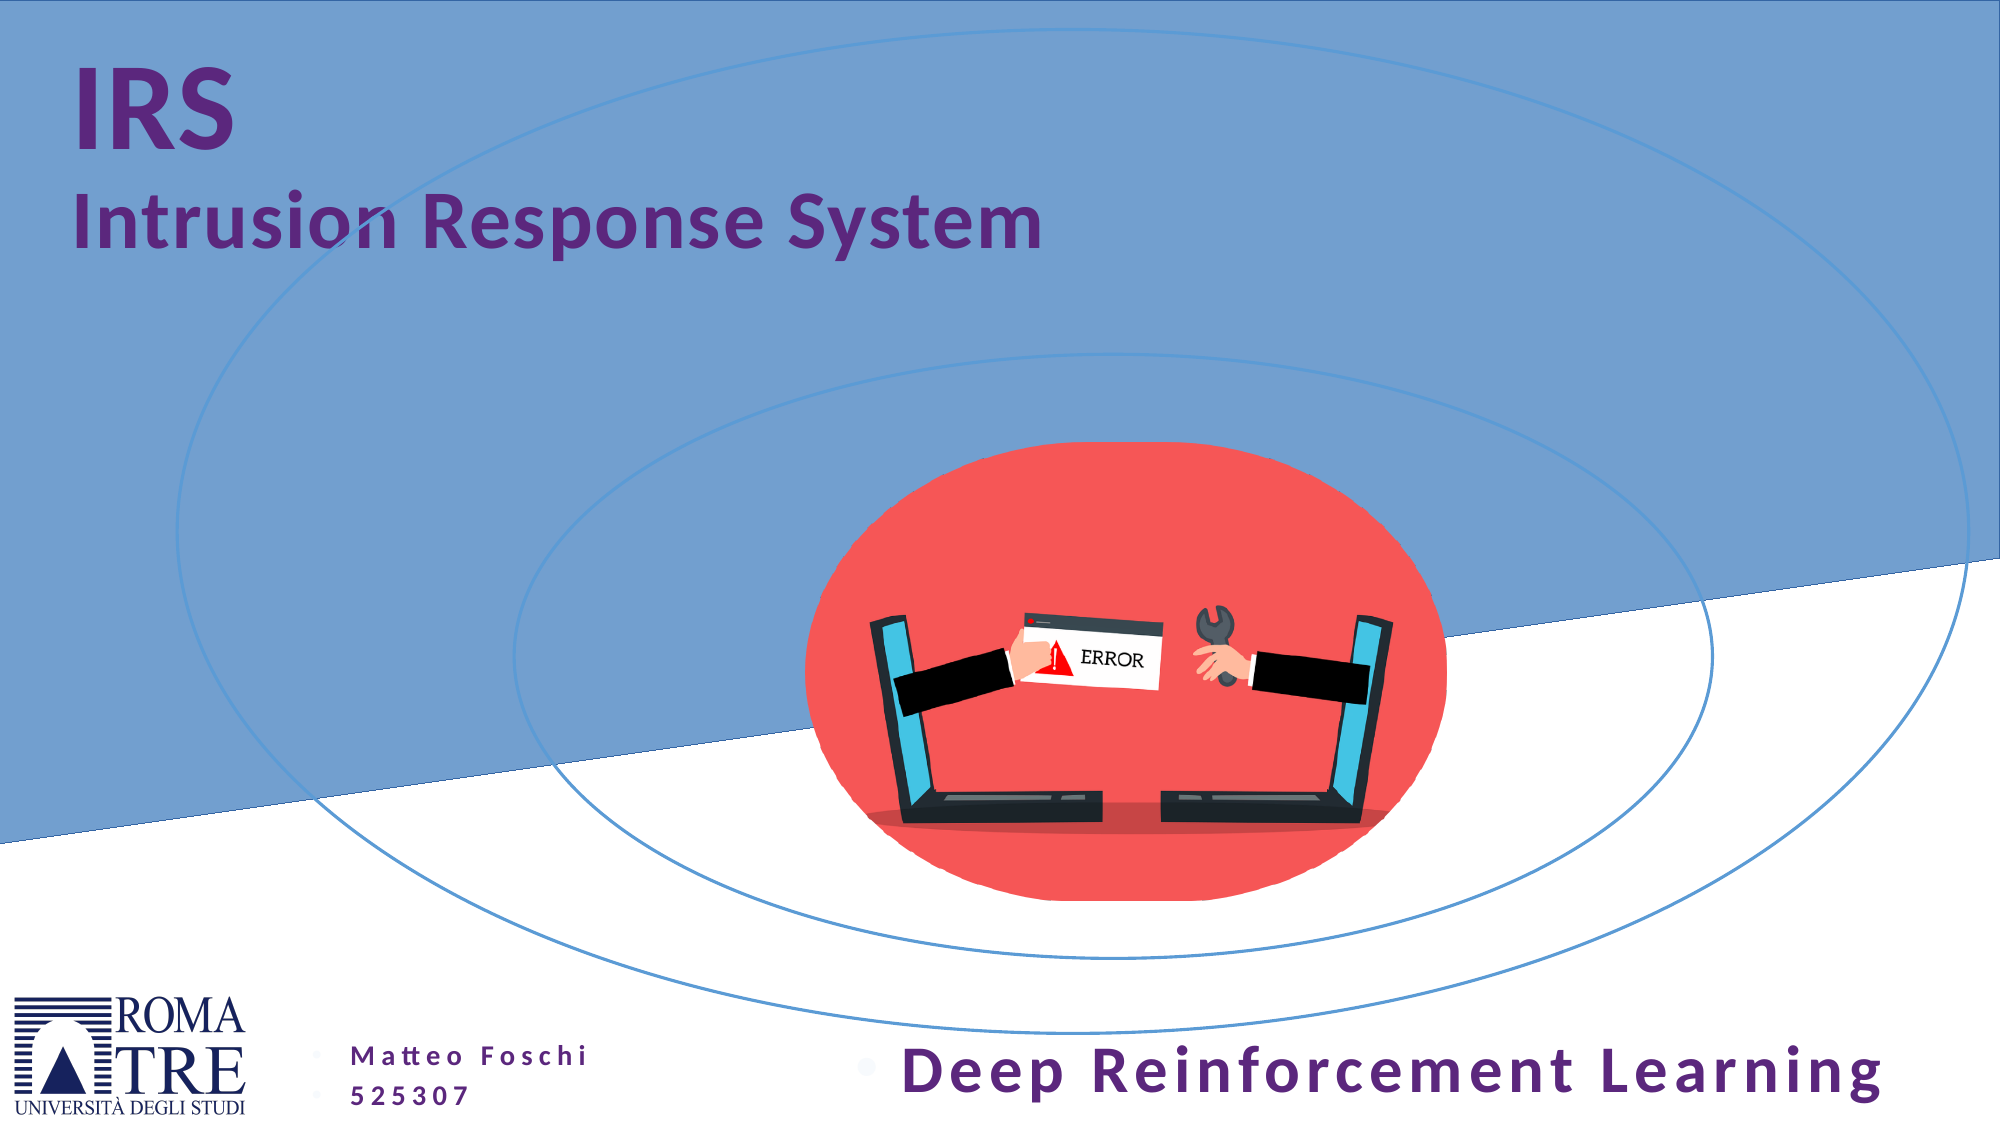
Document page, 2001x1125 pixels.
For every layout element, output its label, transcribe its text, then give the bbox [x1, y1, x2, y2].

text_box Deep Reinforcement Learning [840, 1027, 1991, 1115]
picture [804, 442, 1447, 901]
picture [11, 993, 249, 1119]
text_box Matteo Foschi 525307 [297, 1033, 650, 1122]
text_box [177, 29, 1969, 1027]
title IRS Intrusion Response System [71, 10, 1607, 299]
text_box [514, 354, 1713, 959]
